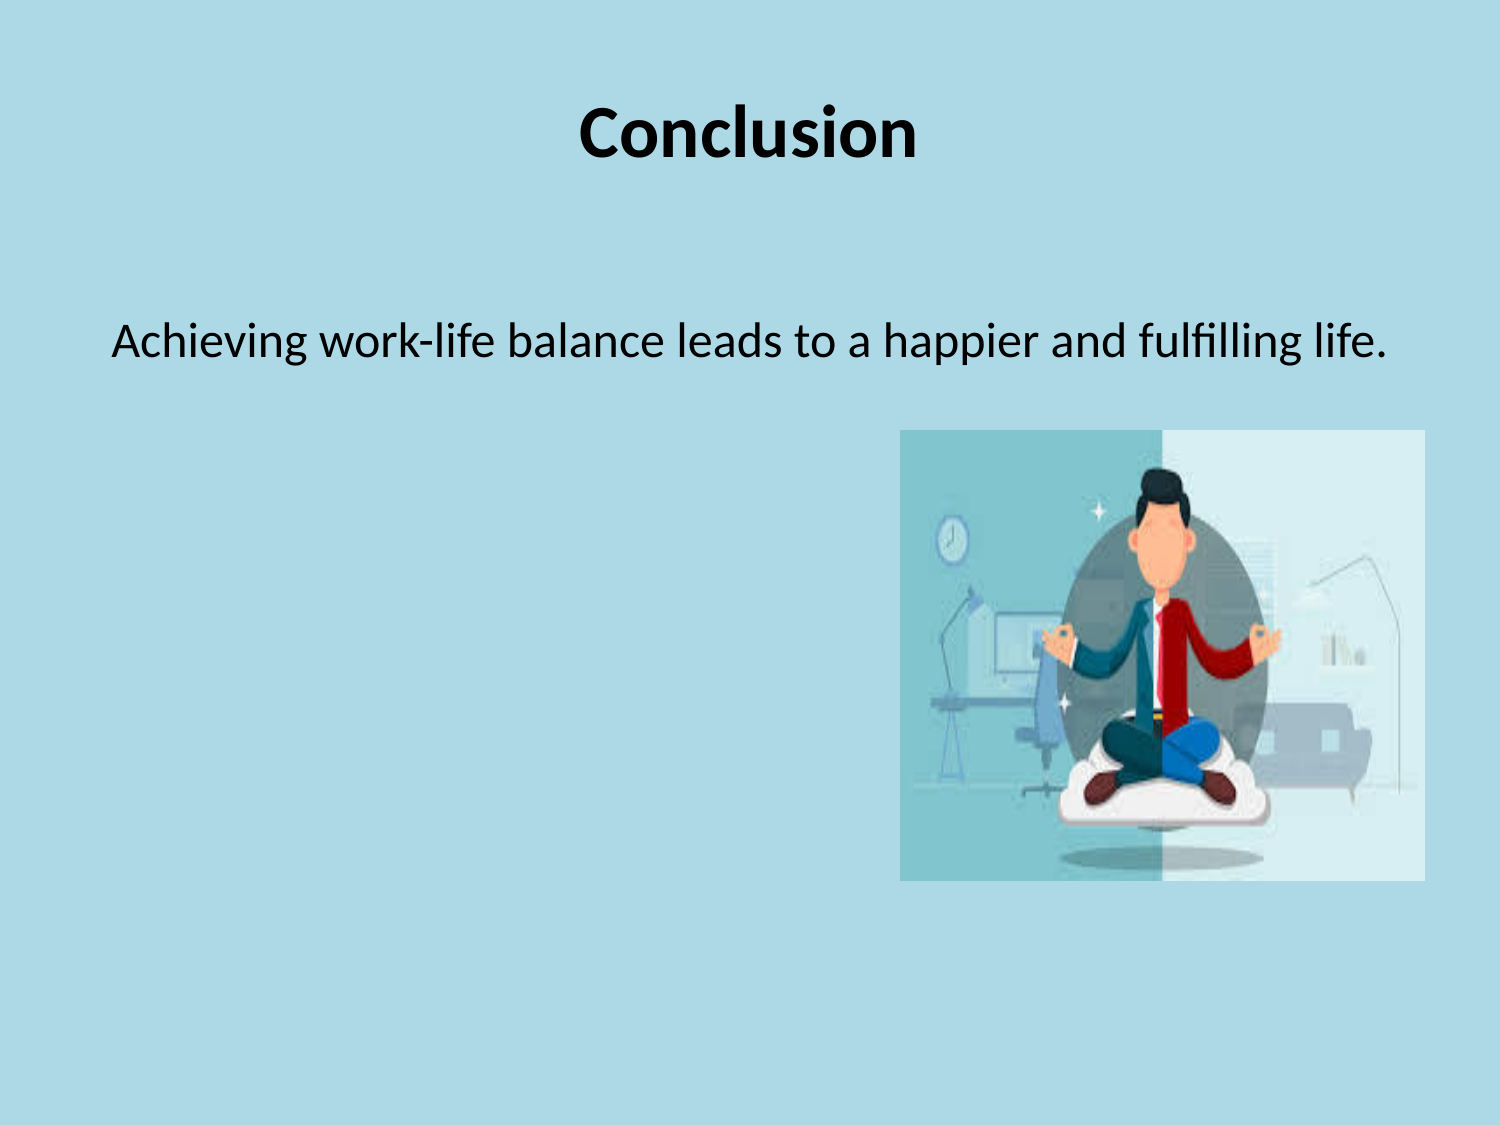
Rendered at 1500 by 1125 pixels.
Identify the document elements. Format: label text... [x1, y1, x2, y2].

text_box Conclusion [565, 74, 935, 180]
picture [899, 430, 1426, 882]
text_box Achieving work-life balance leads to a happier and fulfilling life. [96, 299, 1404, 375]
